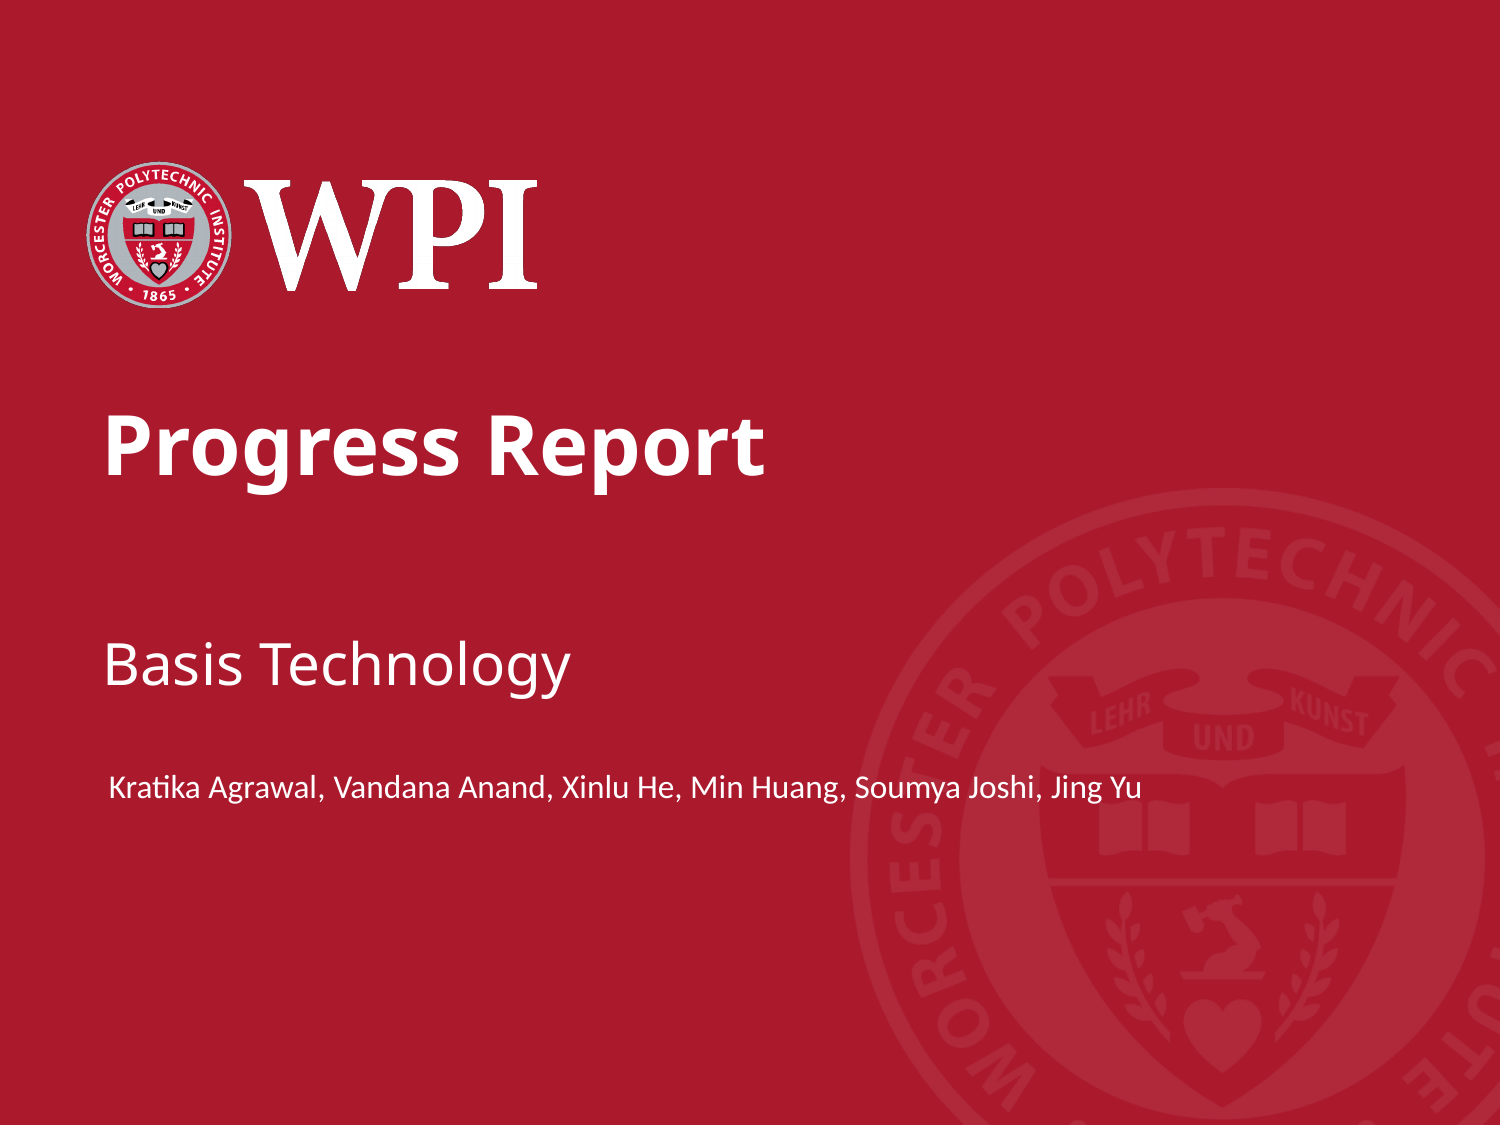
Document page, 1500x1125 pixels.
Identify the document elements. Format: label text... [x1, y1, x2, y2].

picture [86, 161, 537, 308]
title Progress Report [86, 350, 1212, 500]
picture [850, 488, 1500, 1125]
subtitle Basis Technology Kratika Agrawal, Vandana Anand, Xinlu He, Min Huang, Soumya Joshi, Jing Yu [87, 624, 1213, 903]
